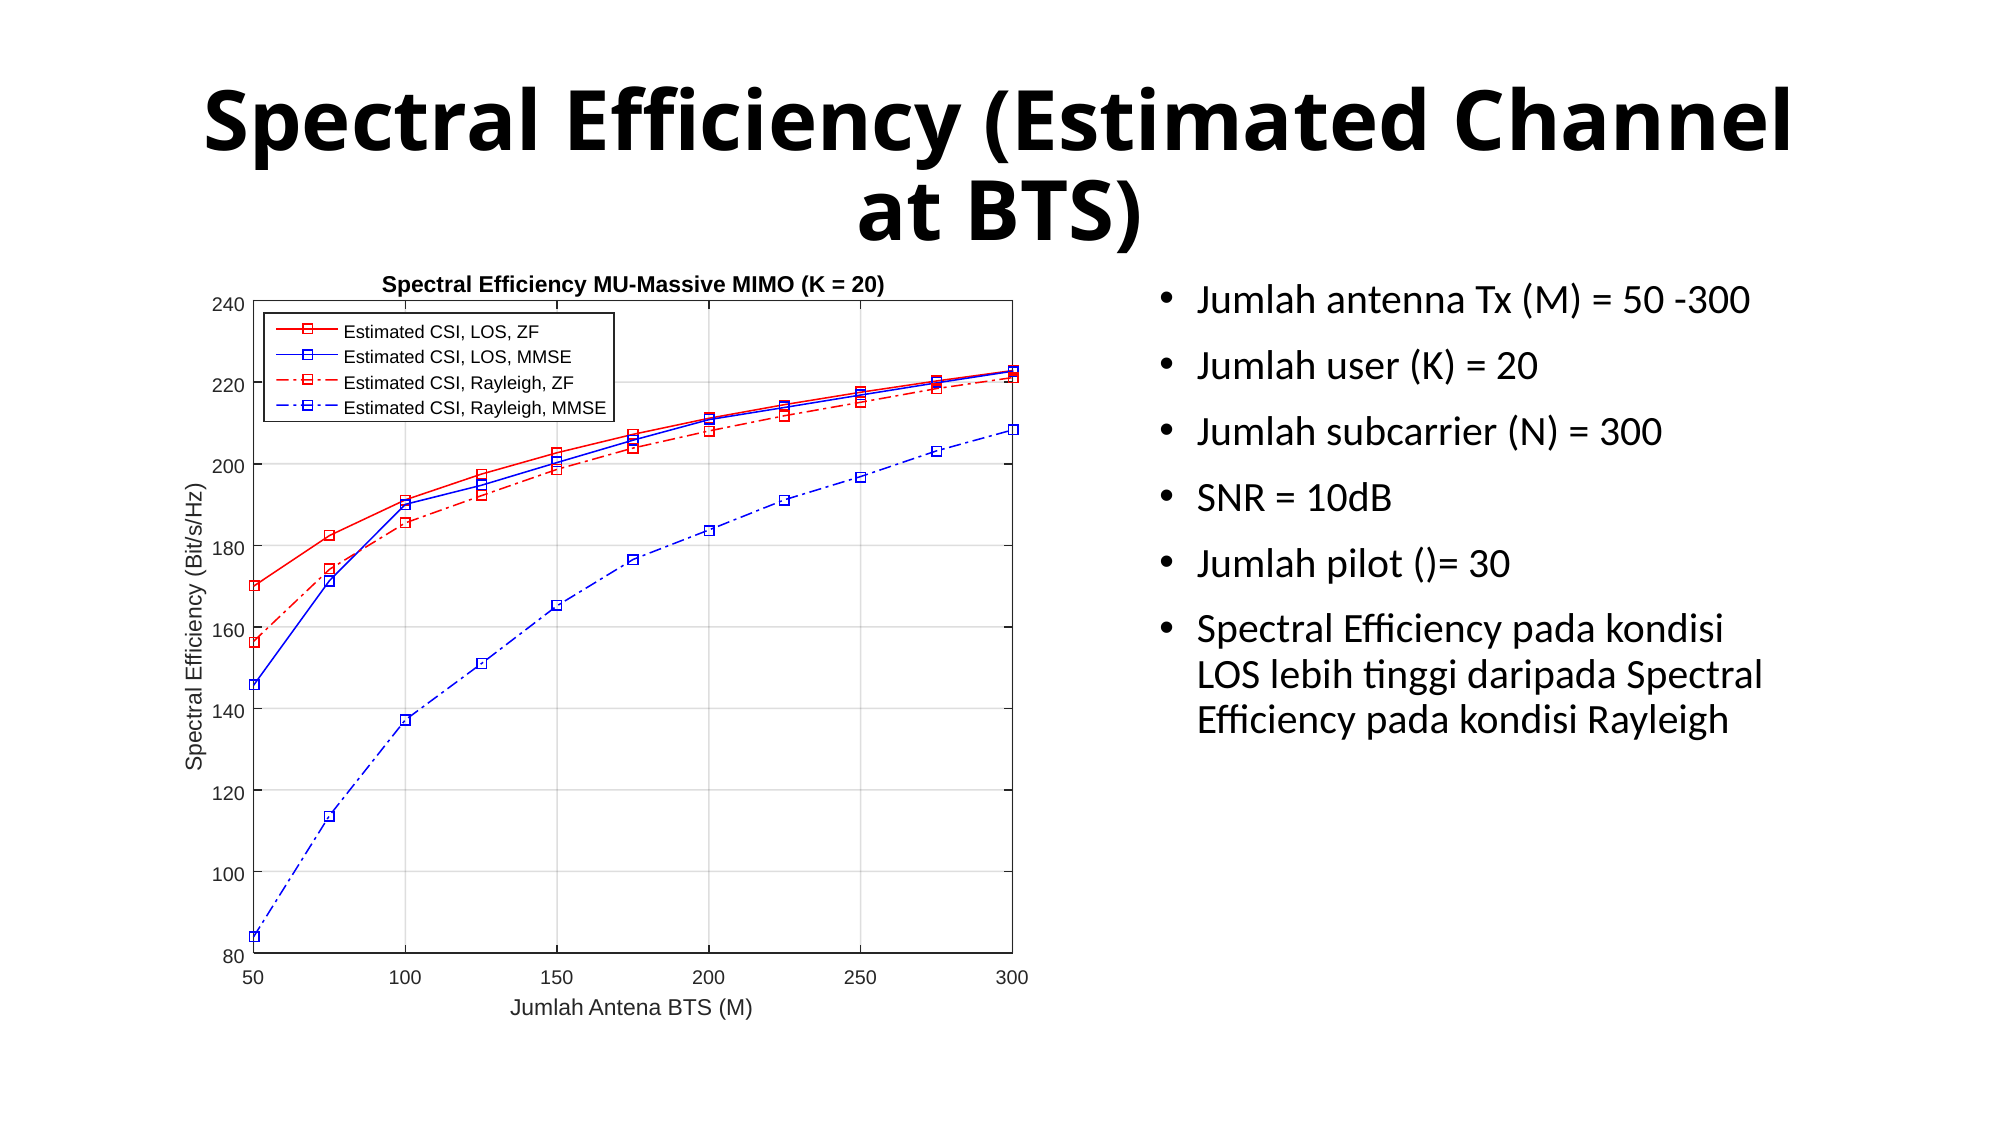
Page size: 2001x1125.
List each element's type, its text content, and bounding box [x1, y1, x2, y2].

title Spectral Efficiency (Estimated Channel at BTS) [137, 59, 1863, 278]
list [126, 241, 1105, 1041]
